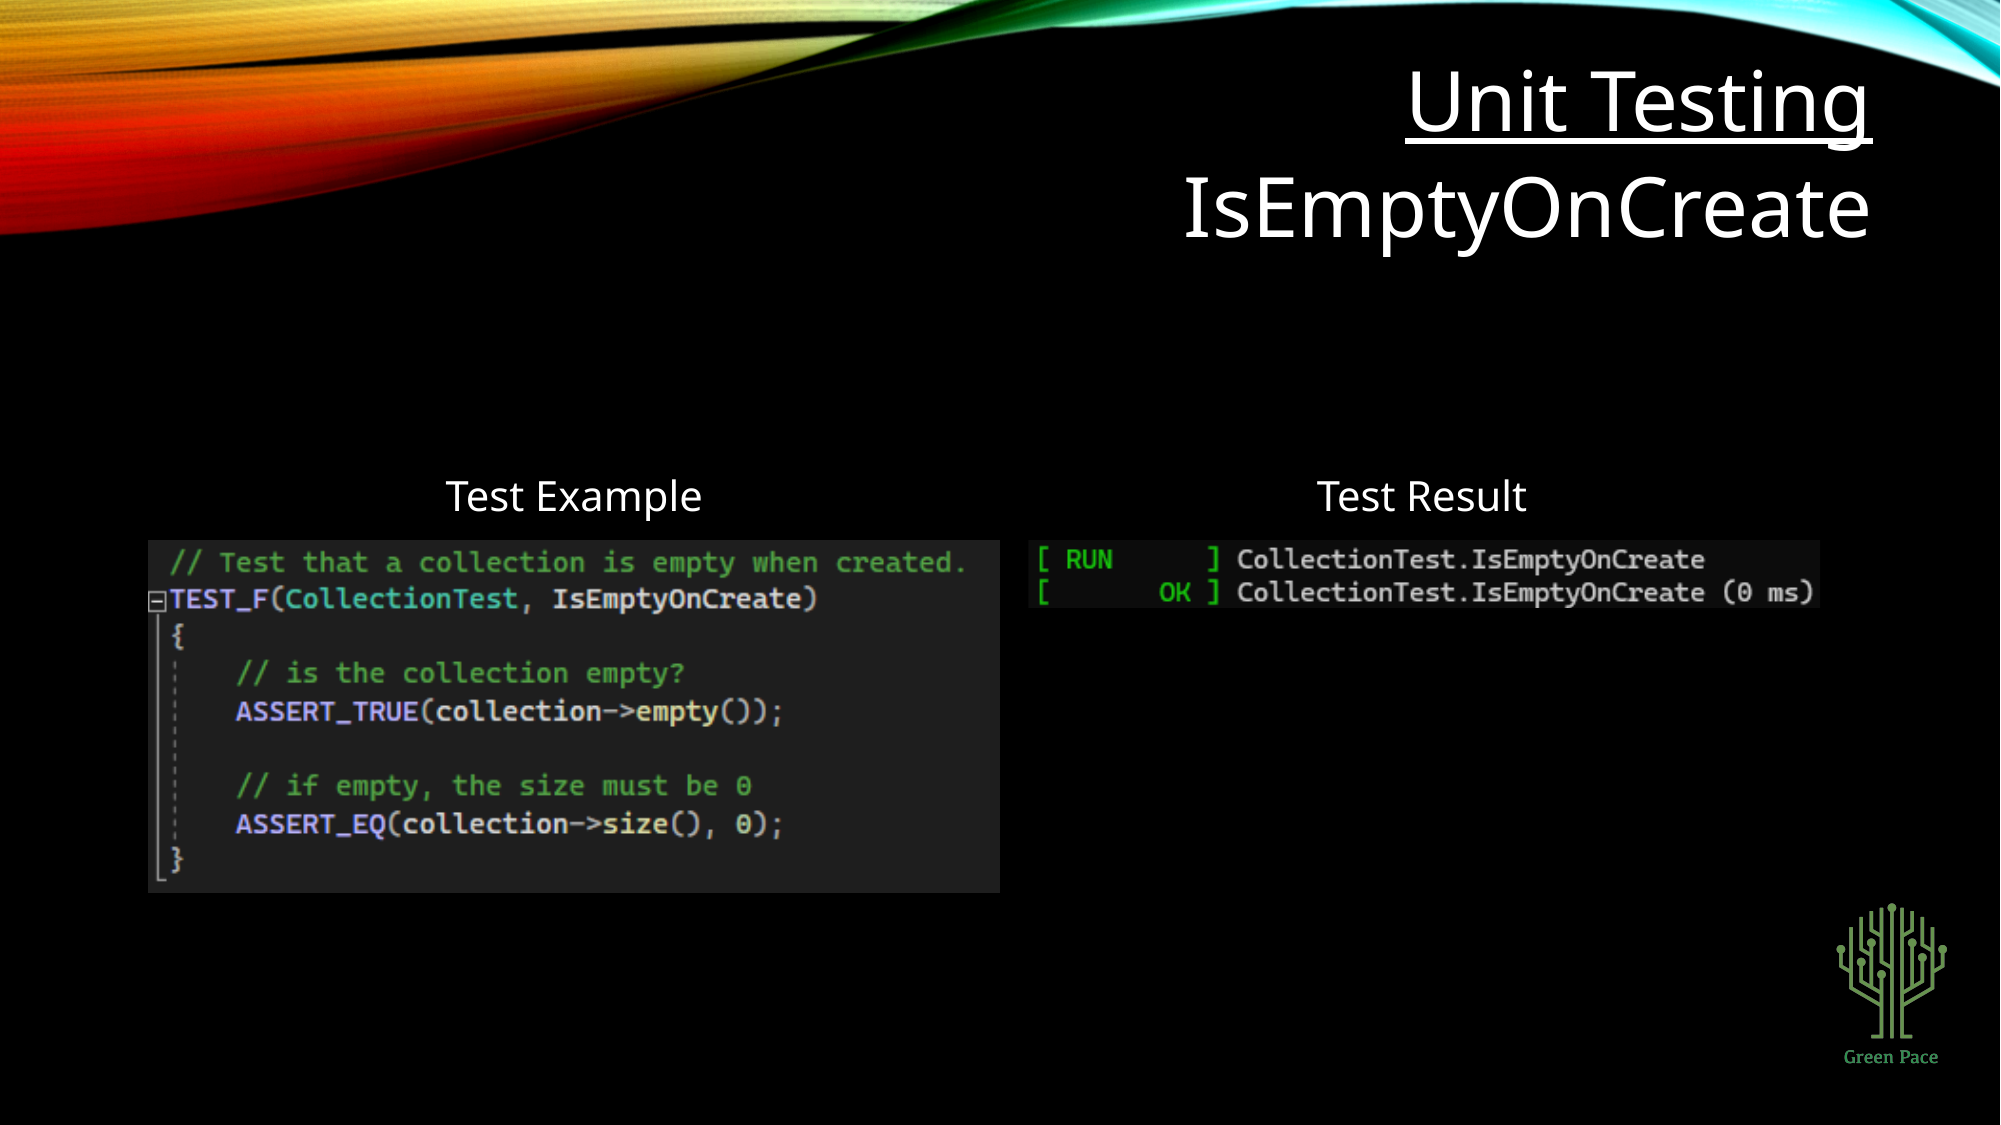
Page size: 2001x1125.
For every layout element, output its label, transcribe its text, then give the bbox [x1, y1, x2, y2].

picture [0, 0, 2000, 237]
picture [1817, 892, 1964, 1082]
text_box Test Example [417, 462, 731, 528]
text_box Test Result [1302, 462, 1543, 528]
text_box IsEmptyOnCreate [474, 157, 1888, 264]
title Unit Testing [474, 52, 1888, 157]
picture [1028, 540, 1821, 609]
picture [148, 540, 1001, 893]
